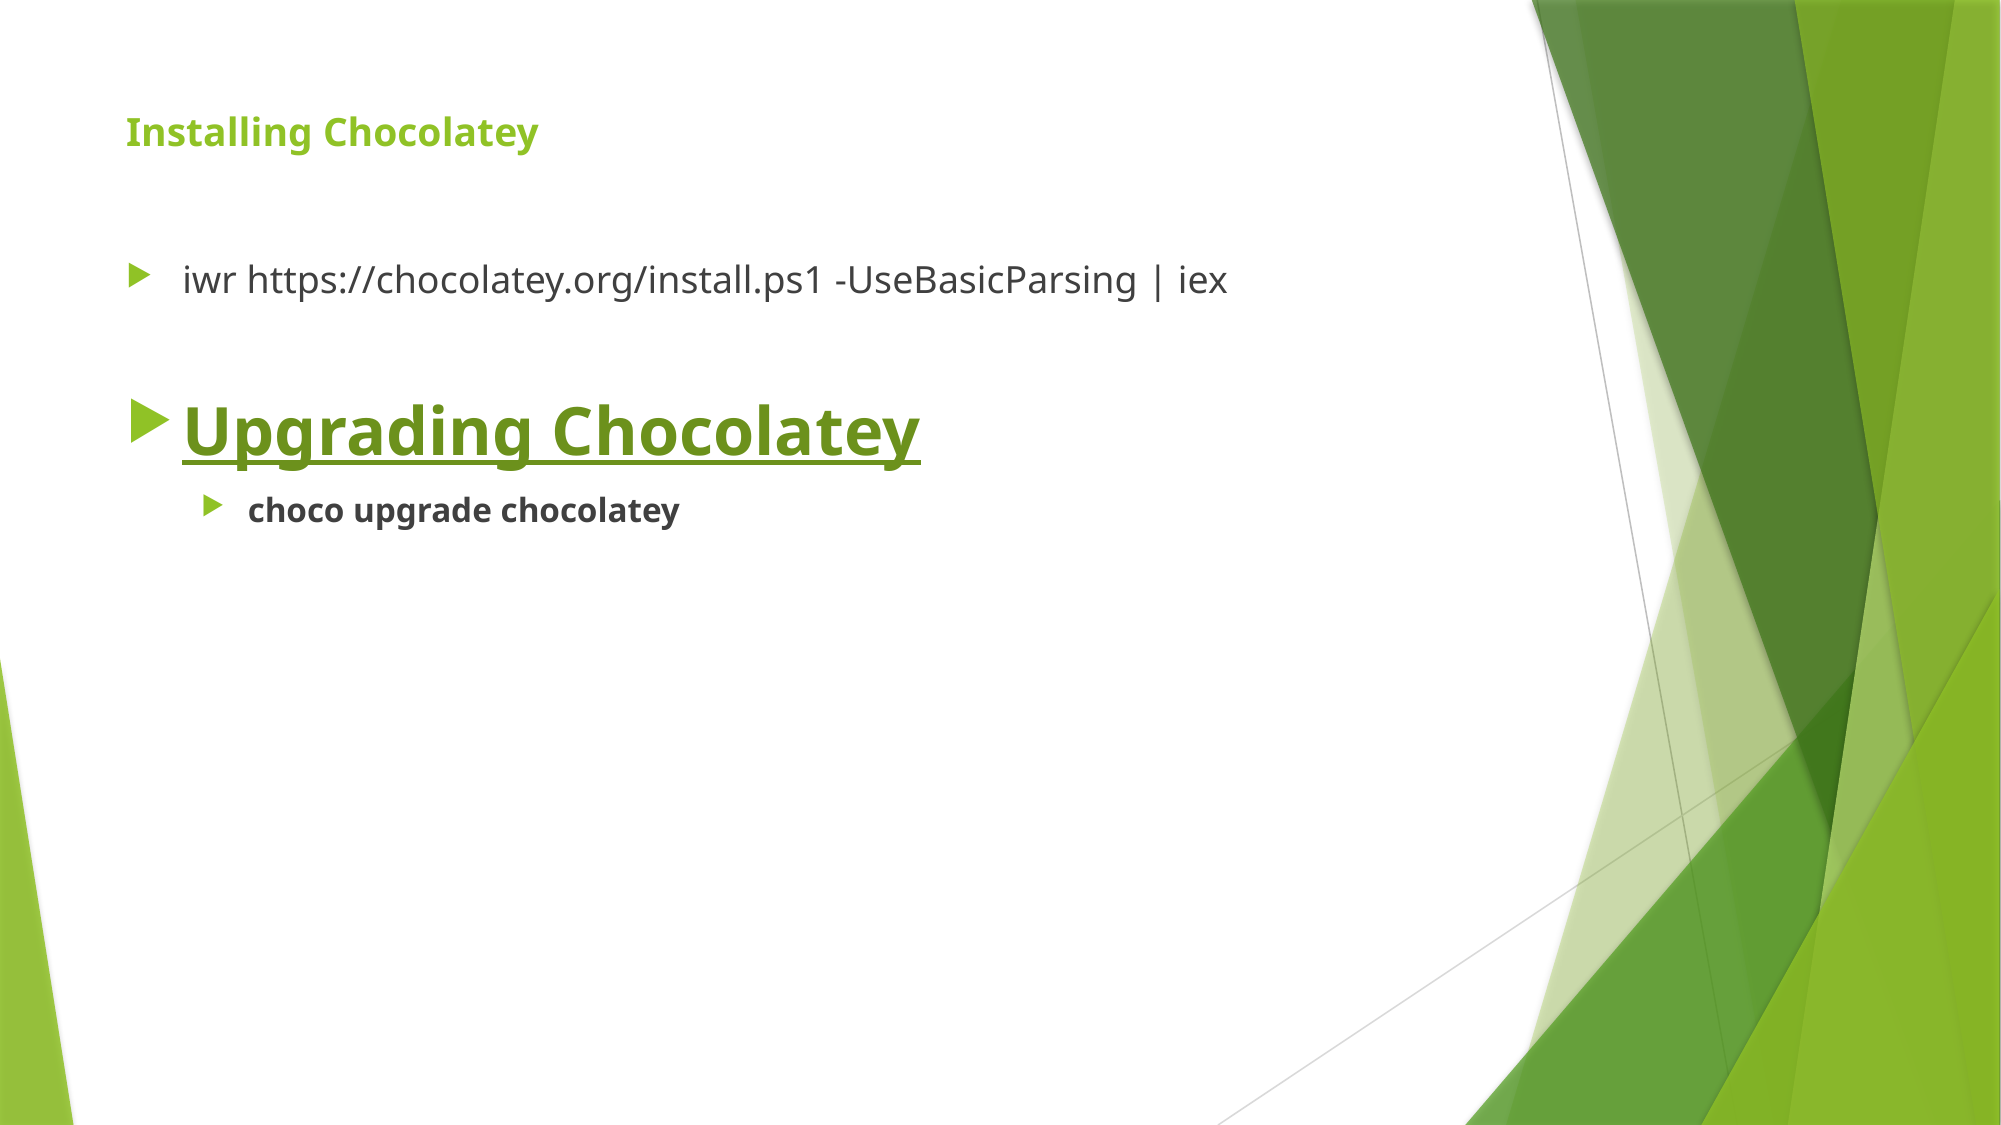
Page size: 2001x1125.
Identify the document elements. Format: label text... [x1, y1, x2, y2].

list iwr https://chocolatey.org/install.ps1 -UseBasicParsing | iex Upgrading Chocolatey choco upgrade chocolatey [111, 249, 1522, 991]
title Installing Chocolatey [111, 99, 1522, 210]
